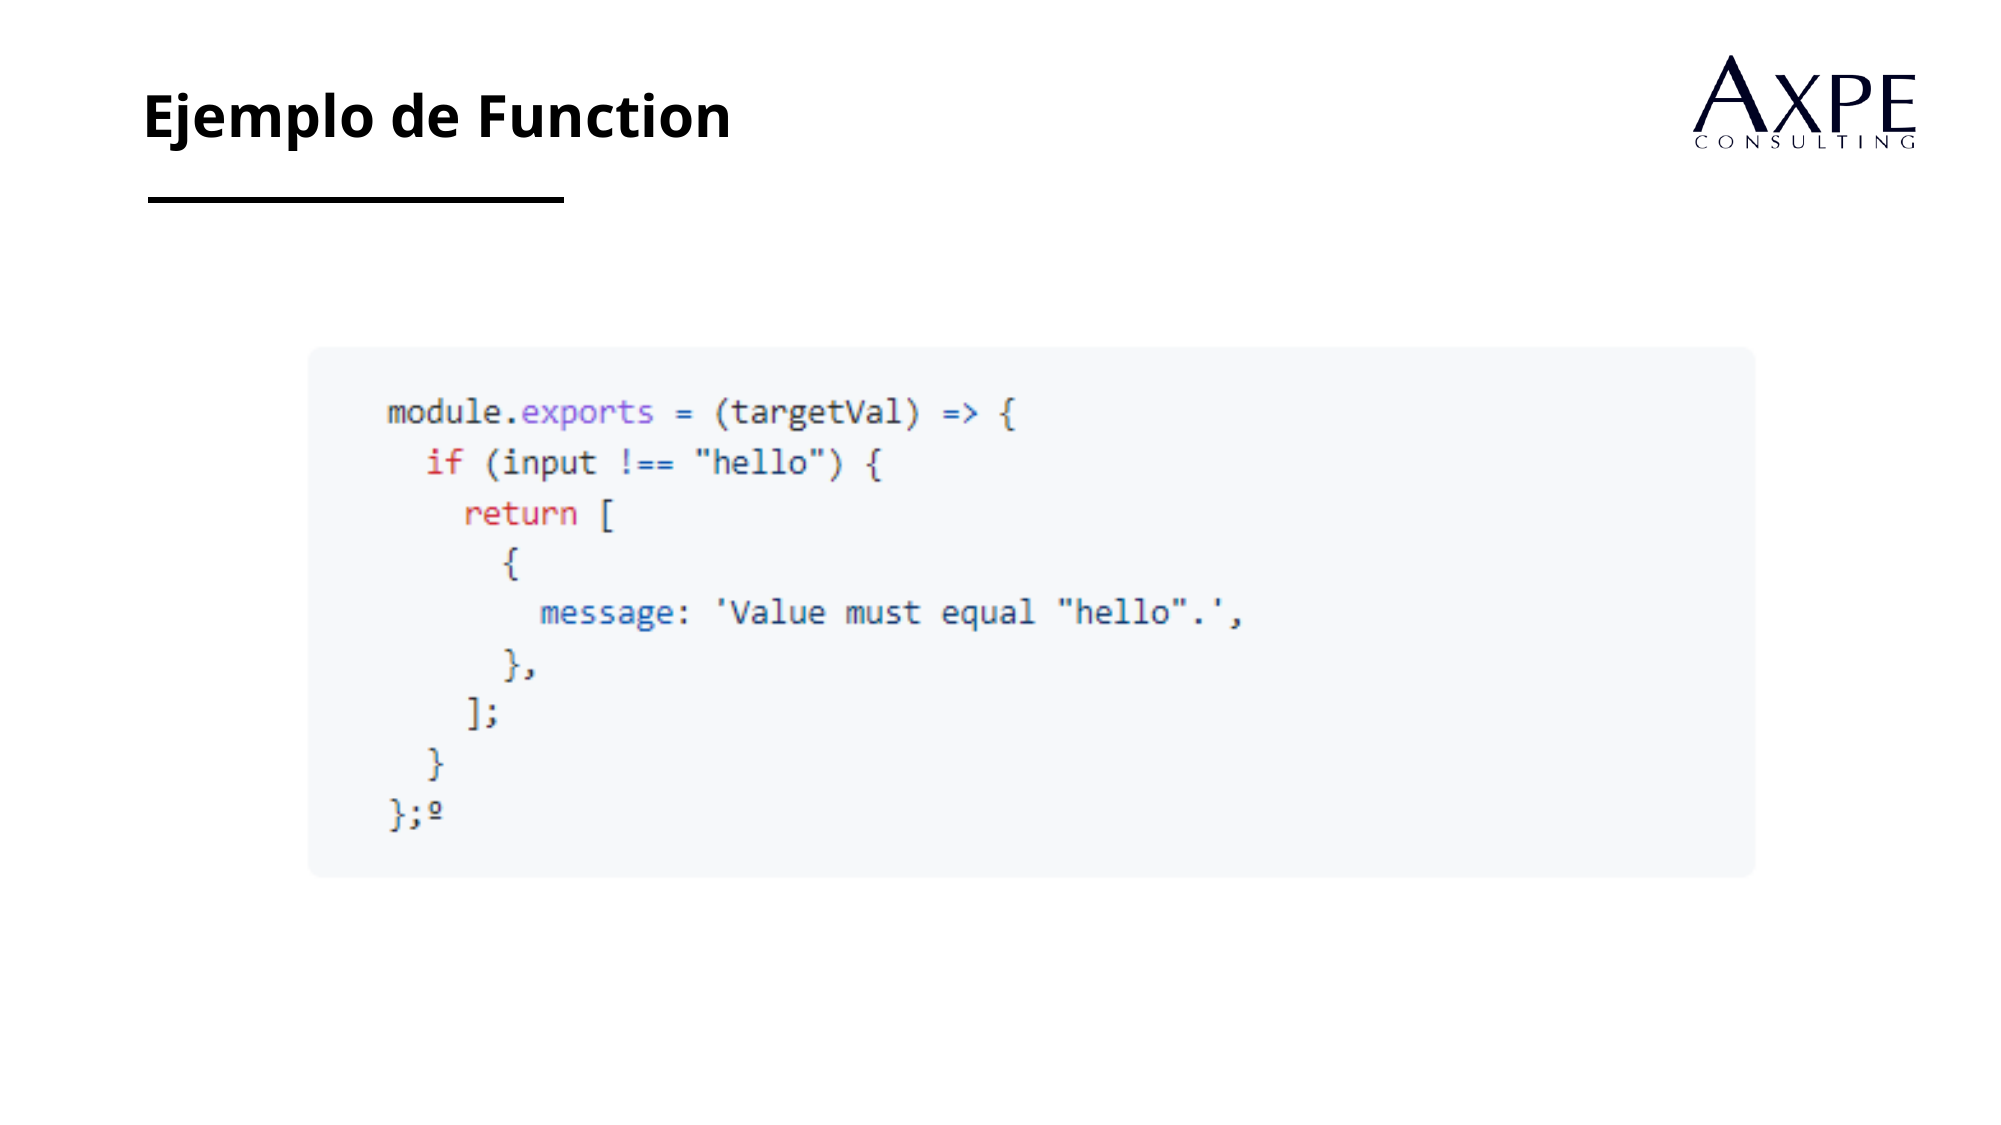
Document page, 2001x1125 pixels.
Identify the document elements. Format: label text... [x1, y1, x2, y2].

picture [1677, 53, 1931, 151]
picture [296, 325, 1774, 896]
text_box Ejemplo de Function [122, 49, 1436, 169]
